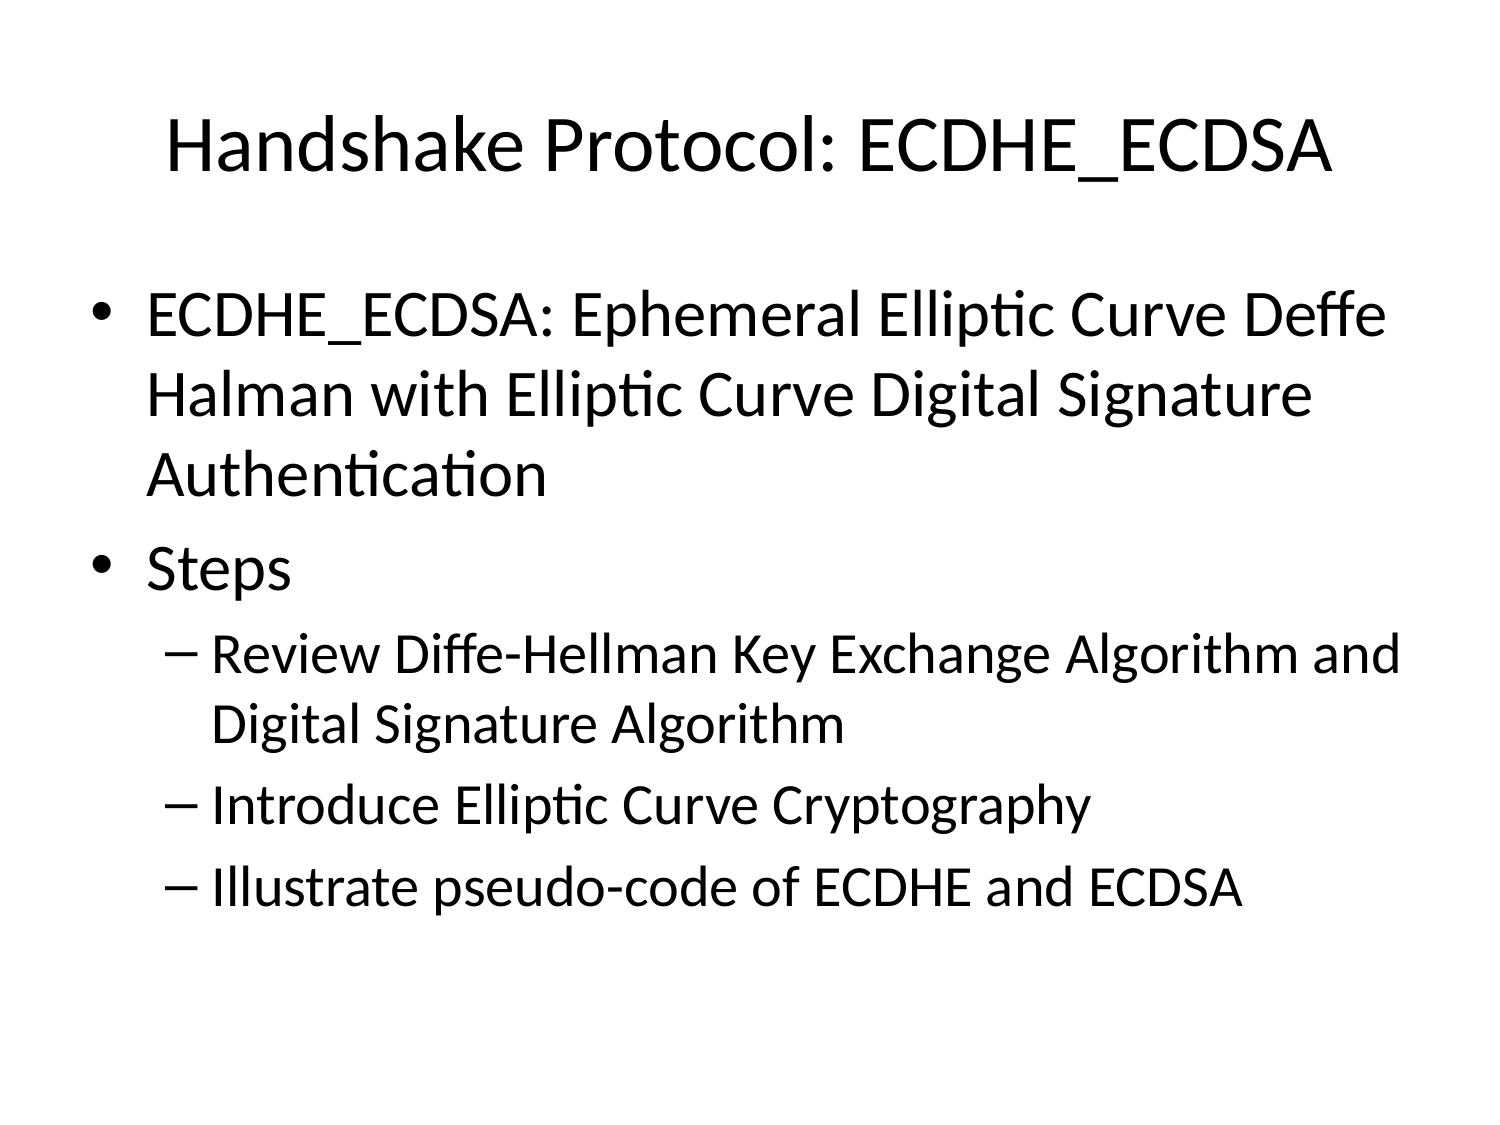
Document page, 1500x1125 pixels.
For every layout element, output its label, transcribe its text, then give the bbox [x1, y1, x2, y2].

title Handshake Protocol: ECDHE_ECDSA [75, 45, 1425, 233]
list ECDHE_ECDSA: Ephemeral Elliptic Curve Deffe Halman with Elliptic Curve Digital Signature Authentication Steps Review Diffe-Hellman Key Exchange Algorithm and Digital Signature Algorithm Introduce Elliptic Curve Cryptography Illustrate pseudo-code of ECDHE and ECDSA [75, 262, 1425, 1005]
